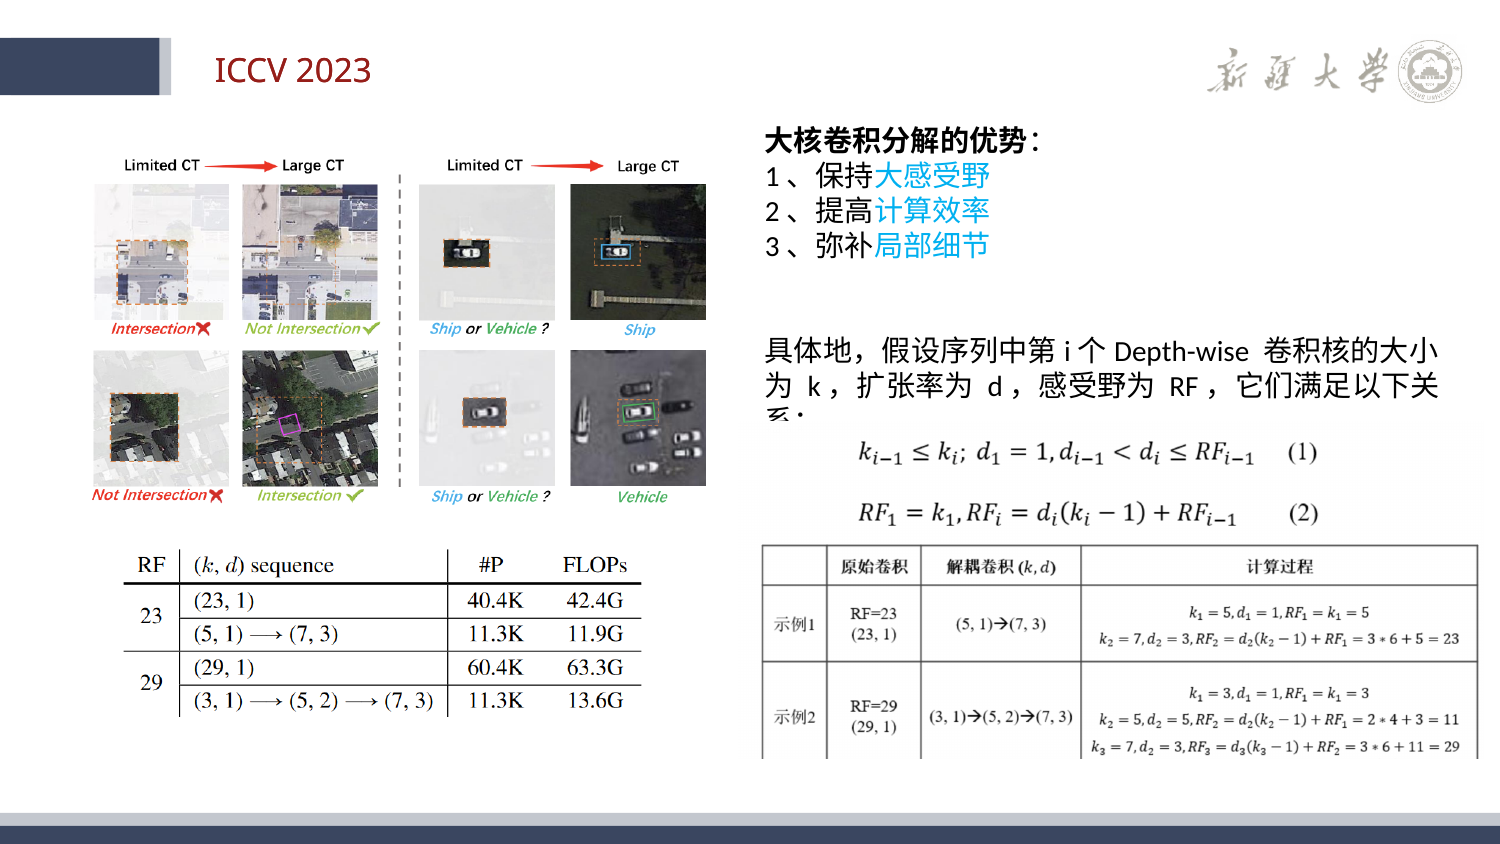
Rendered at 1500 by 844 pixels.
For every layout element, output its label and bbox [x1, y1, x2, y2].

picture [111, 547, 653, 718]
text_box [0, 34, 1500, 844]
picture [41, 126, 1485, 759]
